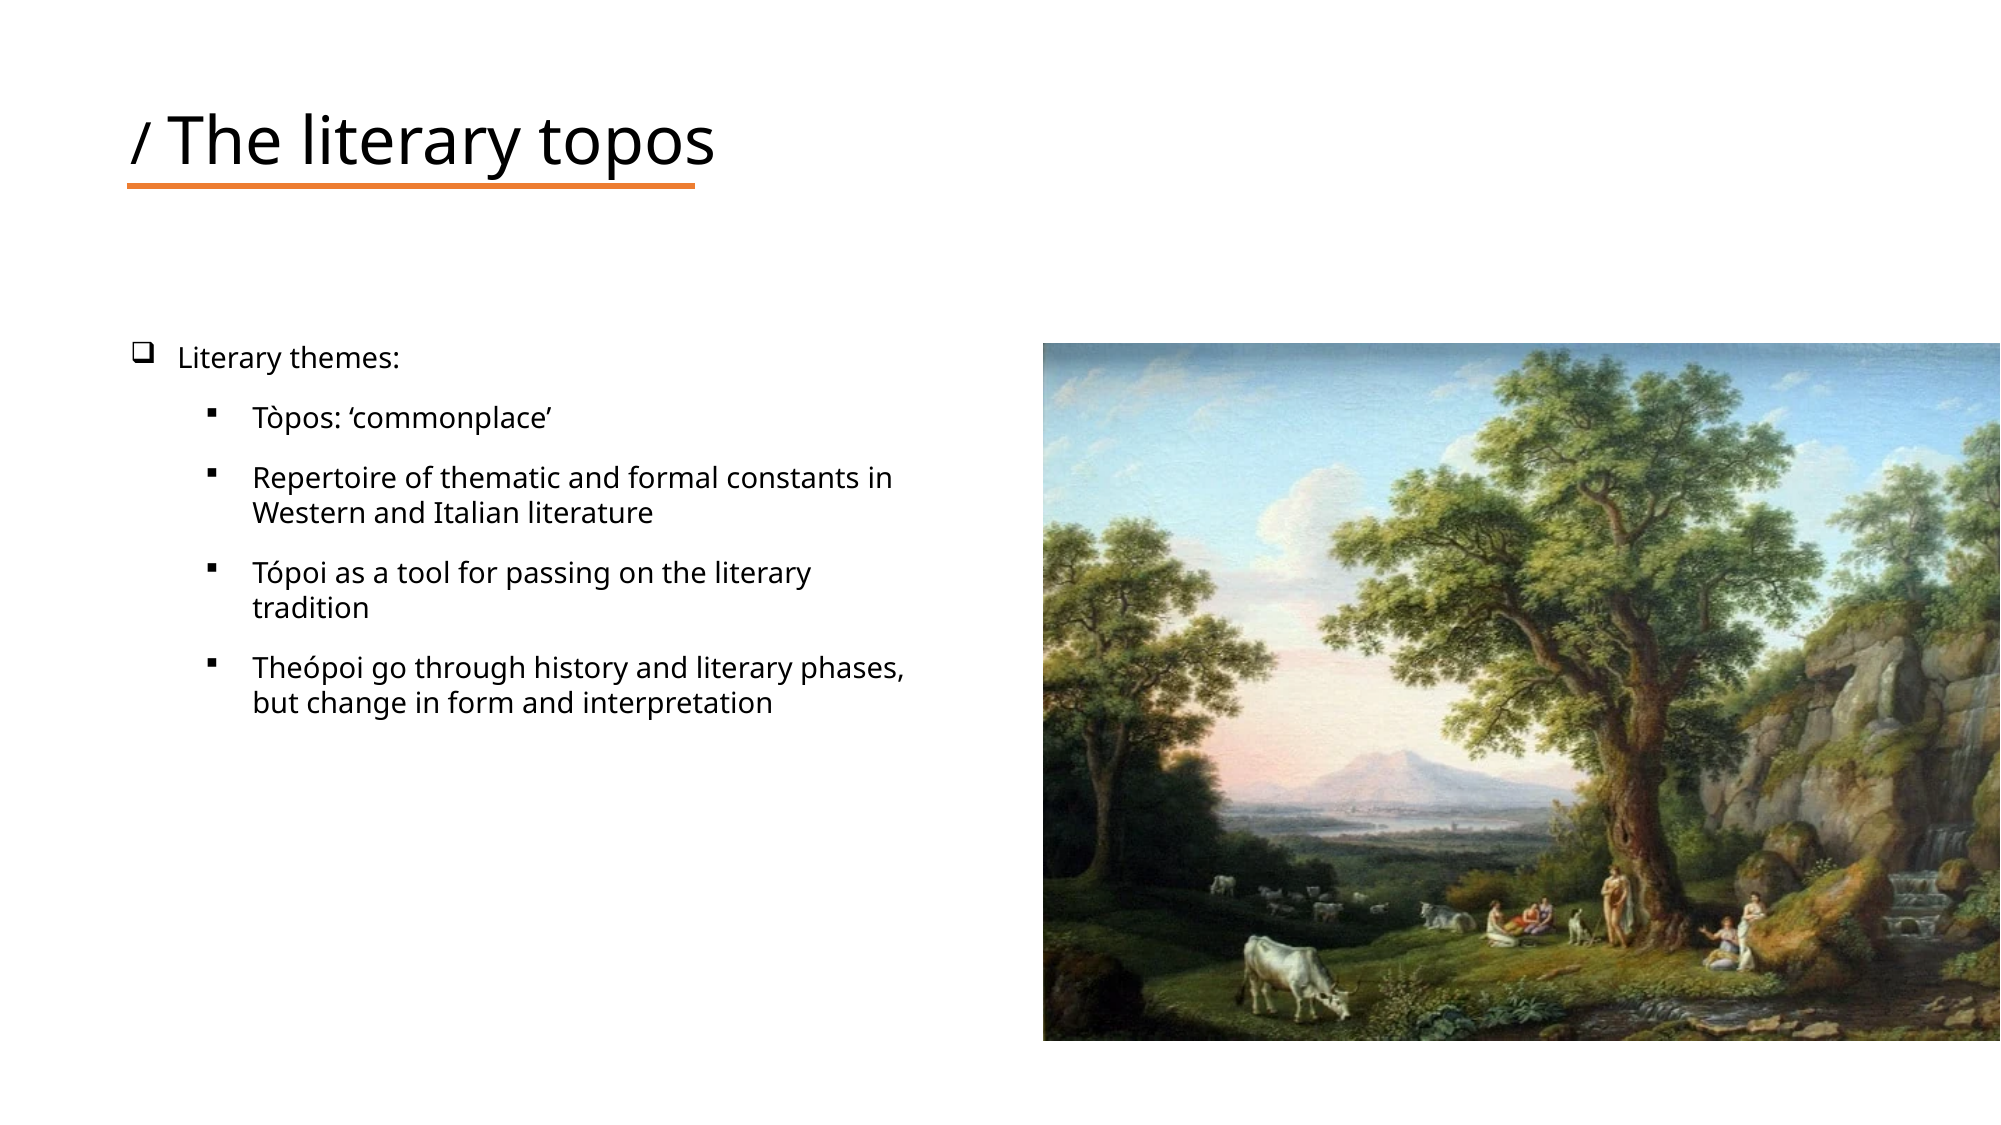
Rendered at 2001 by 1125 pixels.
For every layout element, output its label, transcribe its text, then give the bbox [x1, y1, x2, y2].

picture [1043, 343, 2000, 1041]
text_box / The literary topos [115, 90, 1432, 185]
text_box Literary themes: Tòpos: ‘commonplace’ Repertoire of thematic and formal constants in Western and Italian literature Tópoi as a tool for passing on the literary tradition Theópoi go through history and literary phases, but change in form and interpretation [115, 331, 924, 1086]
